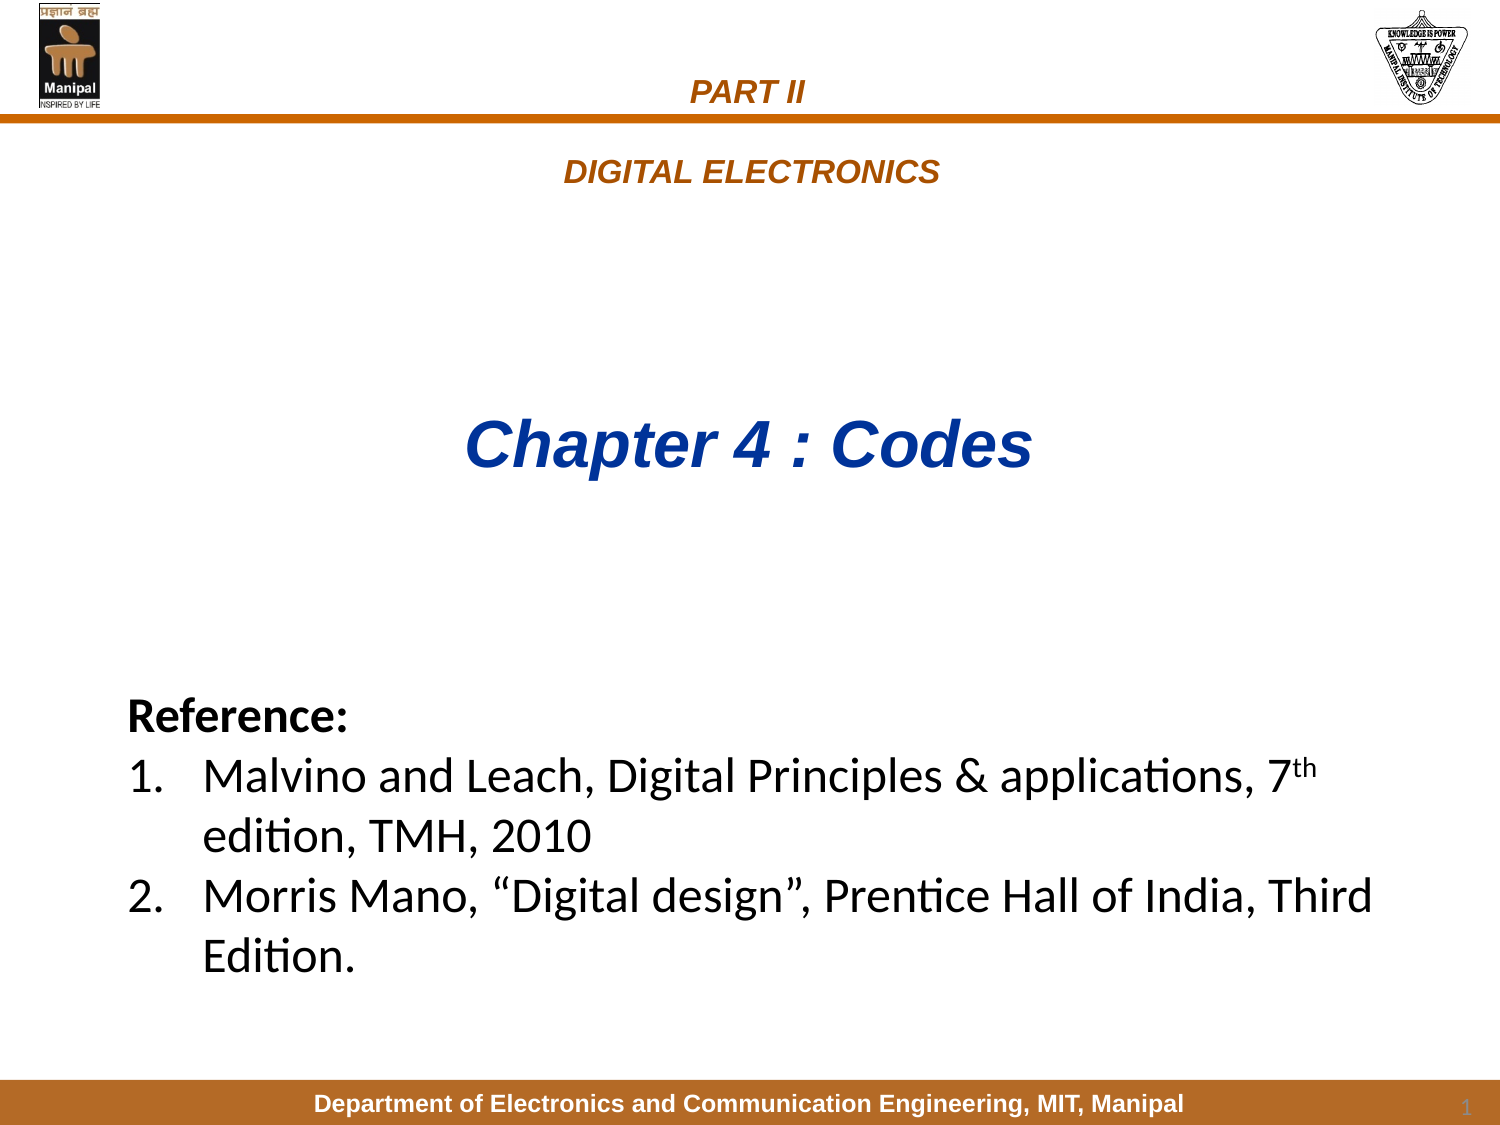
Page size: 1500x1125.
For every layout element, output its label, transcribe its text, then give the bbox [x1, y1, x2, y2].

slide_number 1 [1137, 1074, 1488, 1125]
text_box Reference: Malvino and Leach, Digital Principles & applications, 7th edition, TMH, 2010 Morris Mano, “Digital design”, Prentice Hall of India, Third Edition. [112, 674, 1488, 990]
text_box Chapter 4 : Codes [74, 412, 1425, 549]
title PART II DIGITAL ELECTRONICS [77, 62, 1428, 199]
picture [39, 3, 100, 108]
